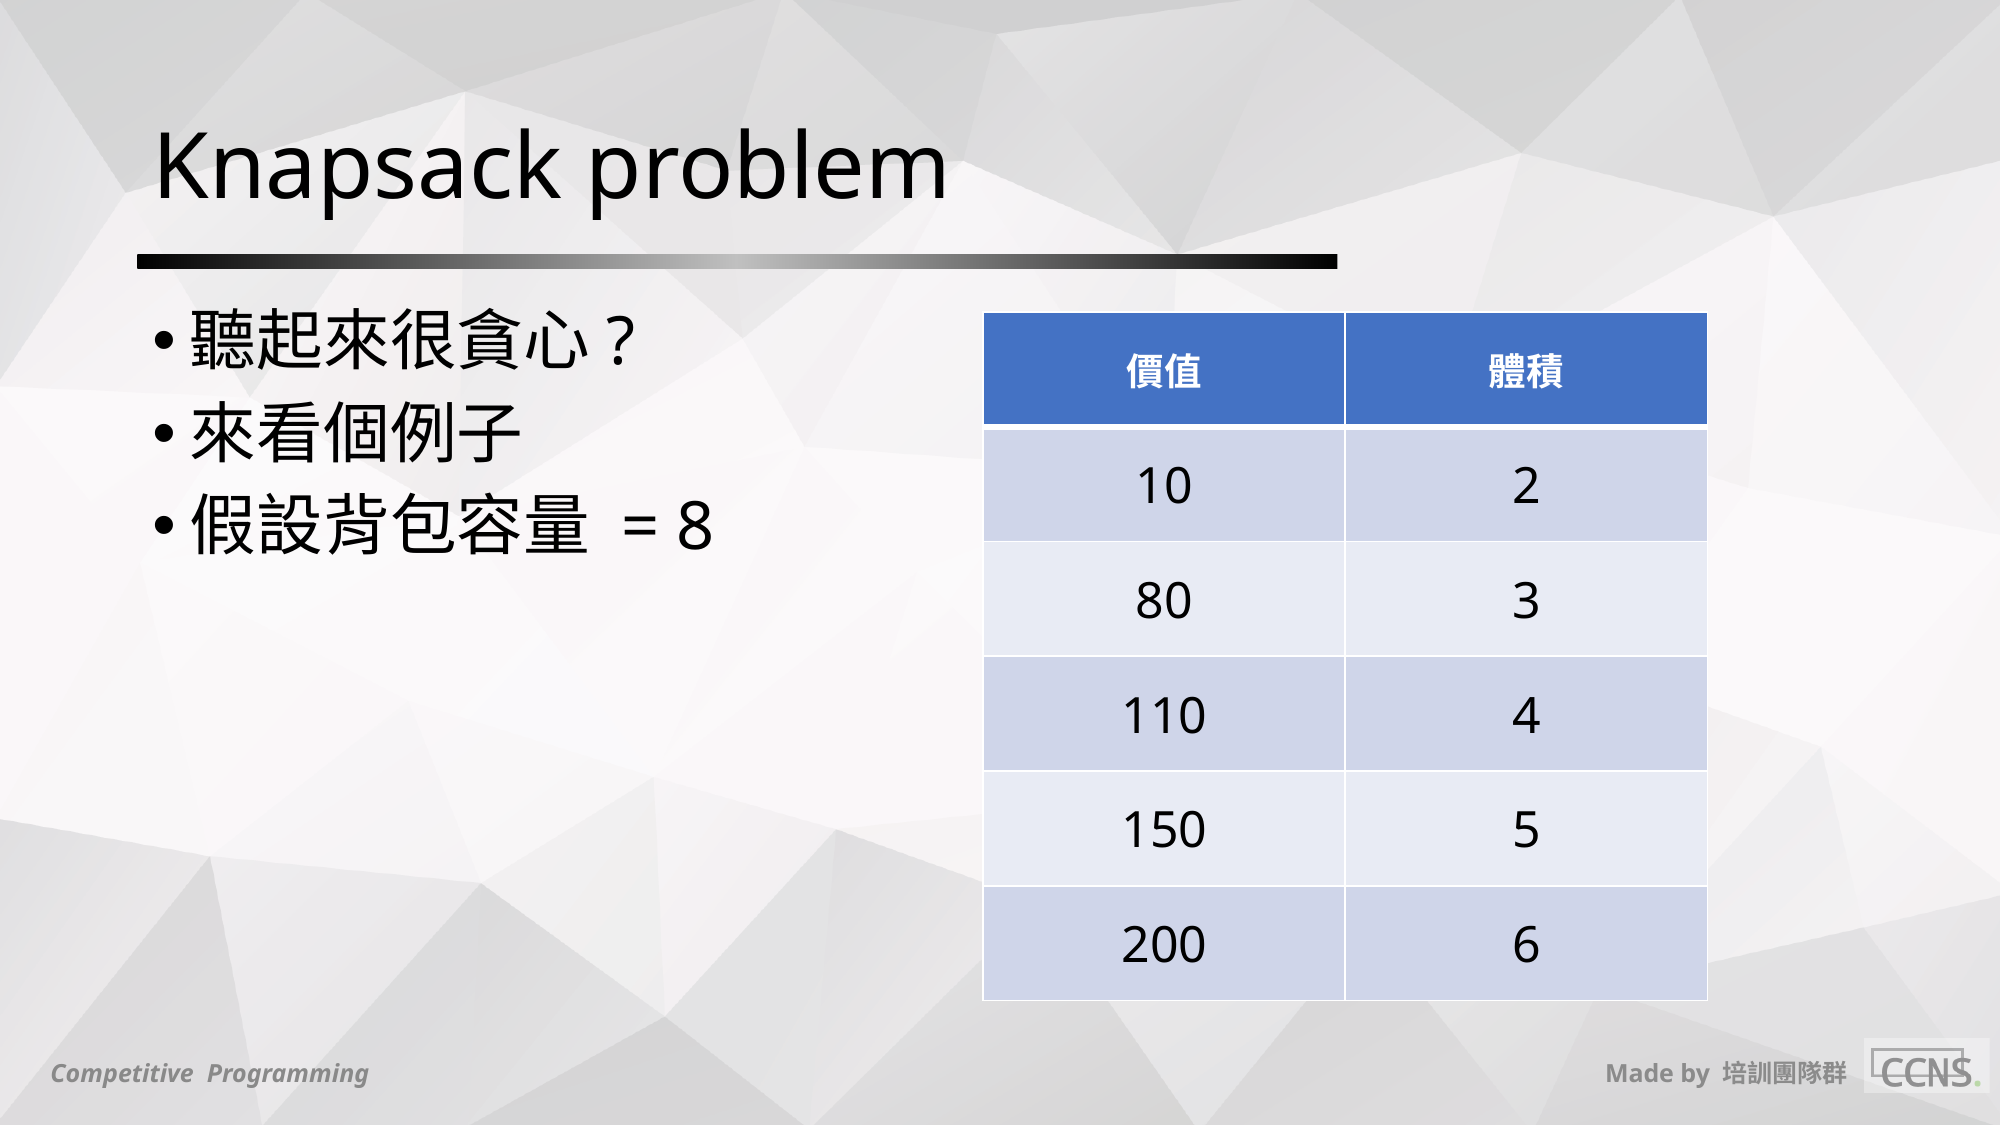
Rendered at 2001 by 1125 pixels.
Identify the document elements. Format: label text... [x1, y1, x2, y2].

table_cell 4 [1346, 657, 1707, 770]
picture [0, 0, 2000, 1125]
table_cell 80 [984, 542, 1344, 655]
table_cell 200 [984, 887, 1344, 1000]
table_cell 110 [984, 657, 1344, 770]
table_cell 150 [984, 772, 1344, 885]
table_cell 2 [1346, 430, 1707, 541]
table_cell 6 [1346, 887, 1707, 1000]
table_header 價值 [984, 313, 1344, 424]
list 聽起來很貪心? 來看個例子 假設背包容量 = 8 [137, 299, 1863, 1014]
table_cell 10 [984, 430, 1344, 541]
table_cell 5 [1346, 772, 1707, 885]
table_cell 3 [1346, 542, 1707, 655]
table_header 體積 [1346, 313, 1707, 424]
title Knapsack problem [137, 59, 1863, 278]
